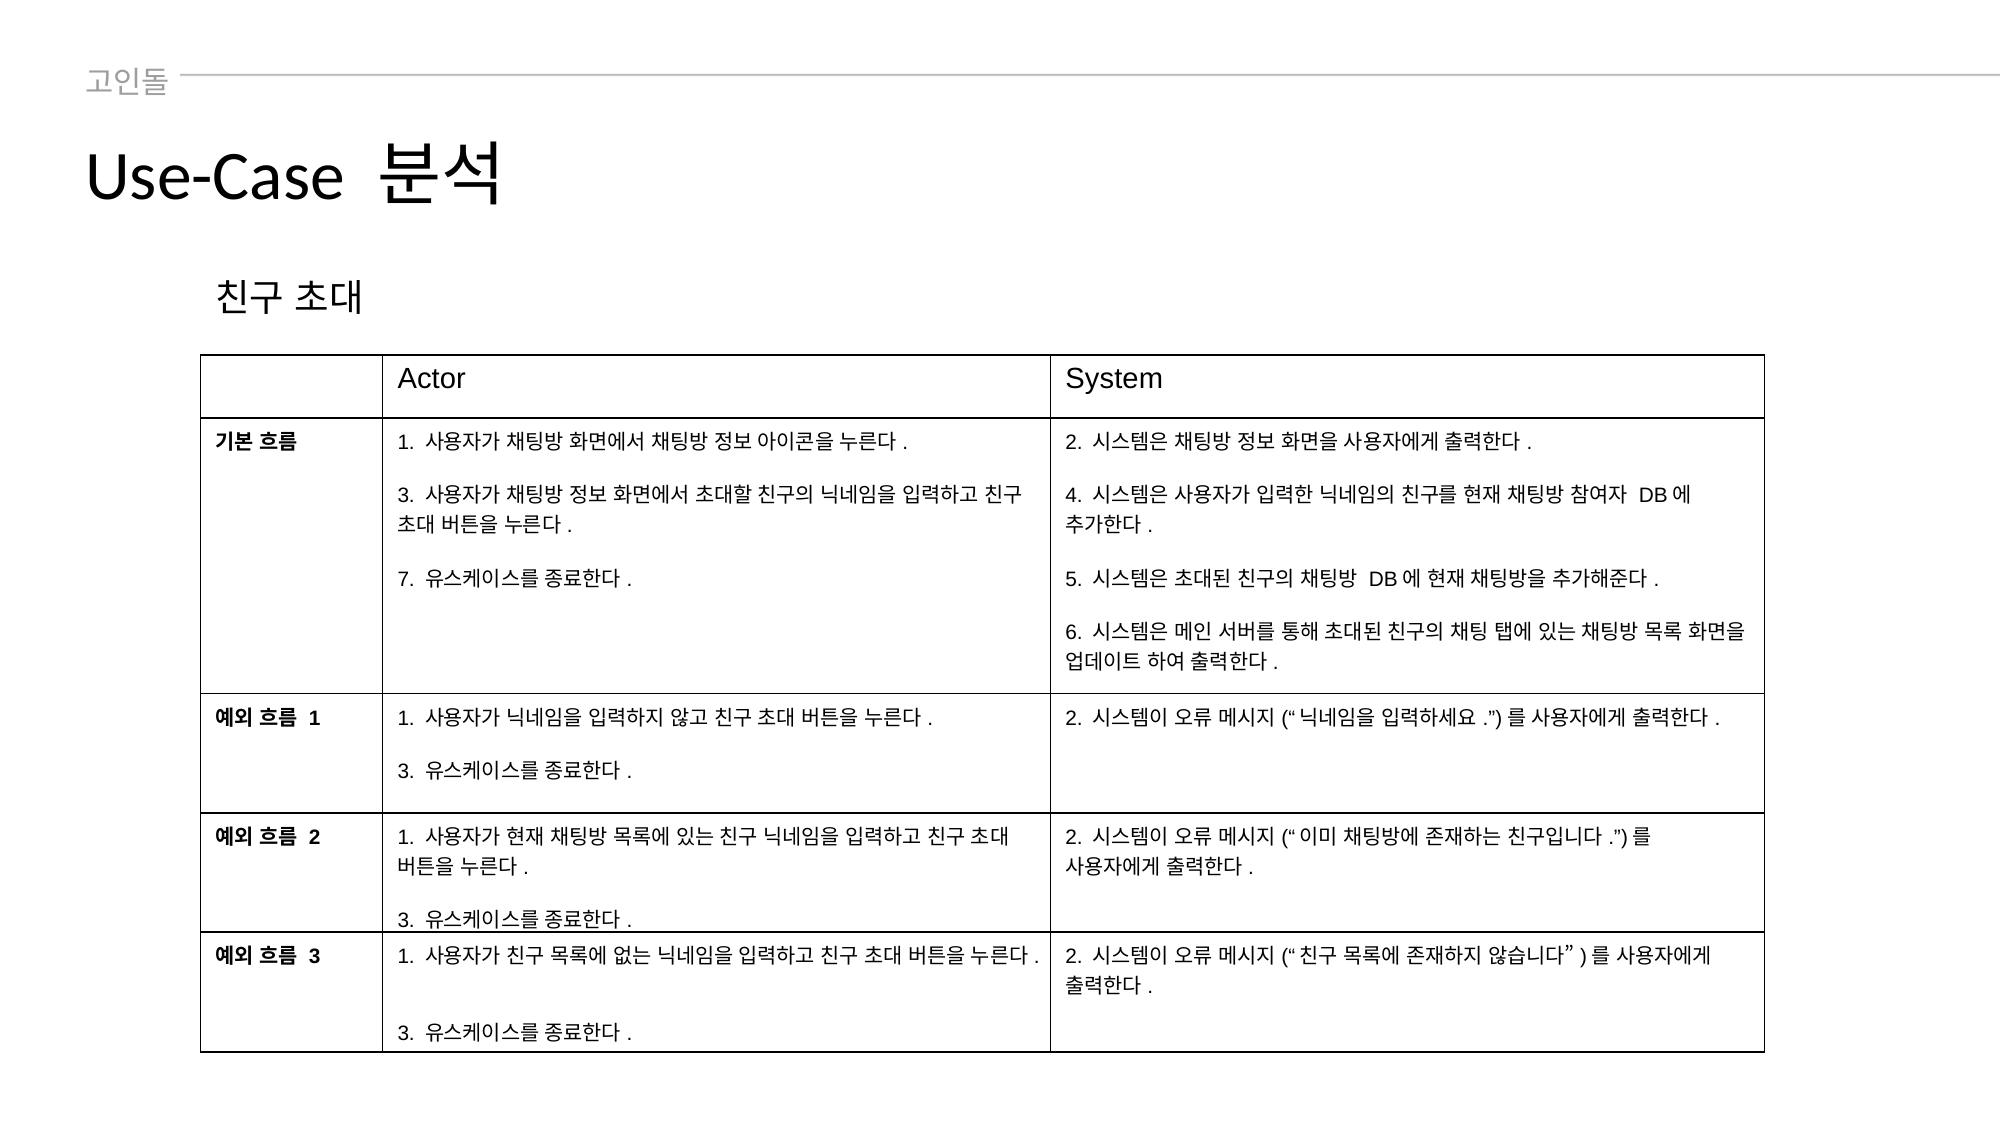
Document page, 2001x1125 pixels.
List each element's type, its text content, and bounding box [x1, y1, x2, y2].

table_cell 예외 흐름 1 [201, 694, 382, 812]
text_box 고인돌 [70, 55, 496, 107]
table_cell 기본 흐름 [201, 419, 382, 693]
table_cell 2. 시스템은 채팅방 정보 화면을 사용자에게 출력한다. 4. 시스템은 사용자가 입력한 닉네임의 친구를 현재 채팅방 참여자 DB에 추가한다. 5. 시스템은 초대된 친구의 채팅방 DB에 현재 채팅방을 추가해준다. 6. 시스템은 메인 서버를 통해 초대된 친구의 채팅 탭에 있는 채팅방 목록 화면을 업데이트 하여 출력한다. [1051, 419, 1764, 693]
text_box Use-Case 분석 [70, 122, 863, 221]
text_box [180, 72, 2000, 78]
table_header Actor [383, 356, 1050, 417]
table_cell 1. 사용자가 친구 목록에 없는 닉네임을 입력하고 친구 초대 버튼을 누른다. 3. 유스케이스를 종료한다. [383, 933, 1050, 1051]
table_cell 예외 흐름 2 [201, 814, 382, 931]
table_cell 1. 사용자가 채팅방 화면에서 채팅방 정보 아이콘을 누른다. 3. 사용자가 채팅방 정보 화면에서 초대할 친구의 닉네임을 입력하고 친구 초대 버튼을 누른다. 7. 유스케이스를 종료한다. [383, 419, 1050, 693]
table_cell 2. 시스템이 오류 메시지(“이미 채팅방에 존재하는 친구입니다.”)를 사용자에게 출력한다. [1051, 814, 1764, 931]
table_cell 예외 흐름 3 [201, 933, 382, 1051]
table_cell 2. 시스템이 오류 메시지(“닉네임을 입력하세요.”)를 사용자에게 출력한다. [1051, 694, 1764, 812]
table_header System [1051, 356, 1764, 417]
table_cell 2. 시스템이 오류 메시지(“친구 목록에 존재하지 않습니다”)를 사용자에게 출력한다. [1051, 933, 1764, 1051]
table_header [201, 356, 382, 417]
text_box 친구 초대 [200, 266, 615, 327]
table_cell 1. 사용자가 닉네임을 입력하지 않고 친구 초대 버튼을 누른다. 3. 유스케이스를 종료한다. [383, 694, 1050, 812]
table_cell 1. 사용자가 현재 채팅방 목록에 있는 친구 닉네임을 입력하고 친구 초대 버튼을 누른다. 3. 유스케이스를 종료한다. [383, 814, 1050, 931]
